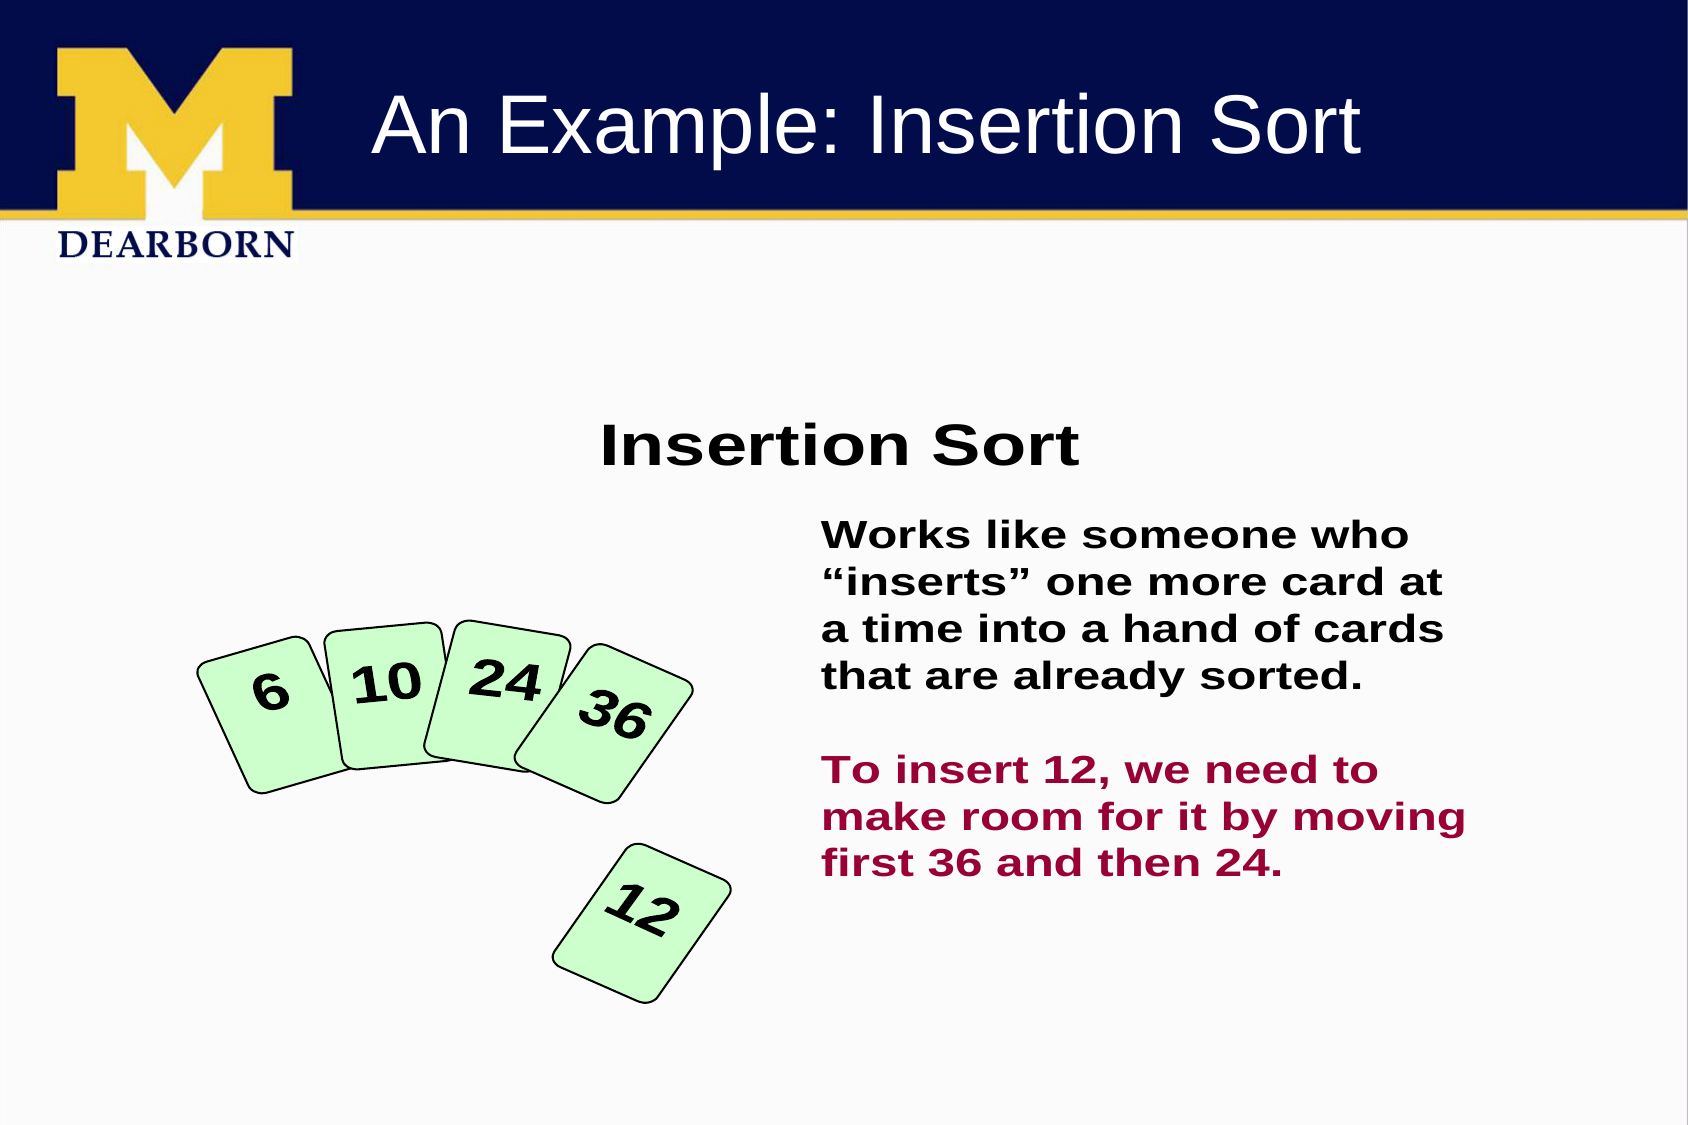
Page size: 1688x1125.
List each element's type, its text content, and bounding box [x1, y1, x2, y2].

title An Example: Insertion Sort [356, 62, 1688, 154]
picture [0, 0, 1688, 1125]
